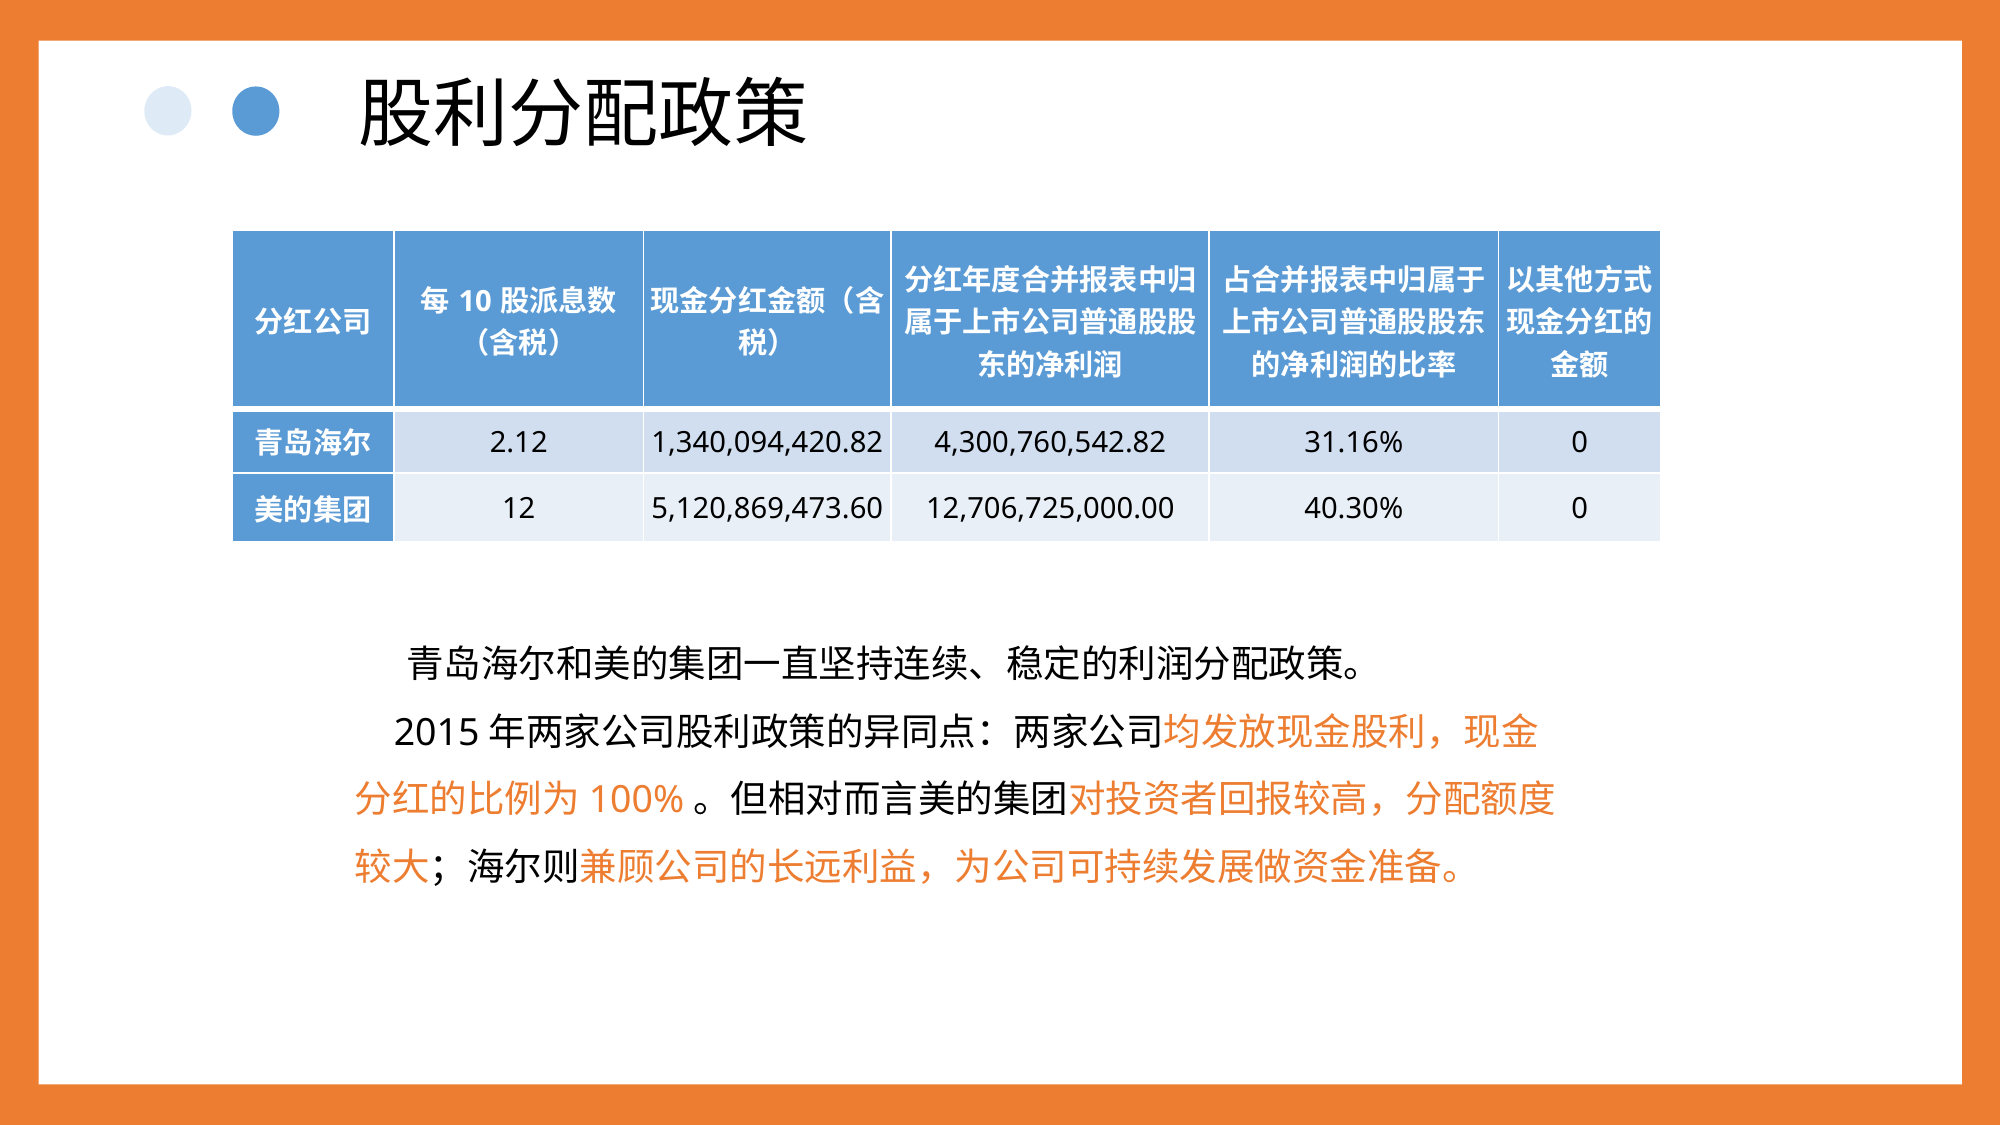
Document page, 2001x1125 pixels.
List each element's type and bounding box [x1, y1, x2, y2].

table_cell [1499, 474, 1660, 541]
table_cell [395, 474, 643, 541]
table_header [1210, 231, 1498, 406]
table_cell [644, 412, 890, 472]
table_header [395, 231, 643, 406]
table_cell [1210, 474, 1498, 541]
table_cell [233, 412, 393, 472]
table_cell [644, 474, 890, 541]
table_header [892, 231, 1208, 406]
table_header [644, 231, 890, 406]
table_header [1499, 231, 1660, 406]
table_cell [1499, 412, 1660, 472]
table_cell [395, 412, 643, 472]
table_cell [233, 474, 393, 541]
table_cell [892, 412, 1208, 472]
table_header [233, 231, 393, 406]
text_box [0, 0, 2000, 1125]
table_cell [892, 474, 1208, 541]
table_cell [1210, 412, 1498, 472]
